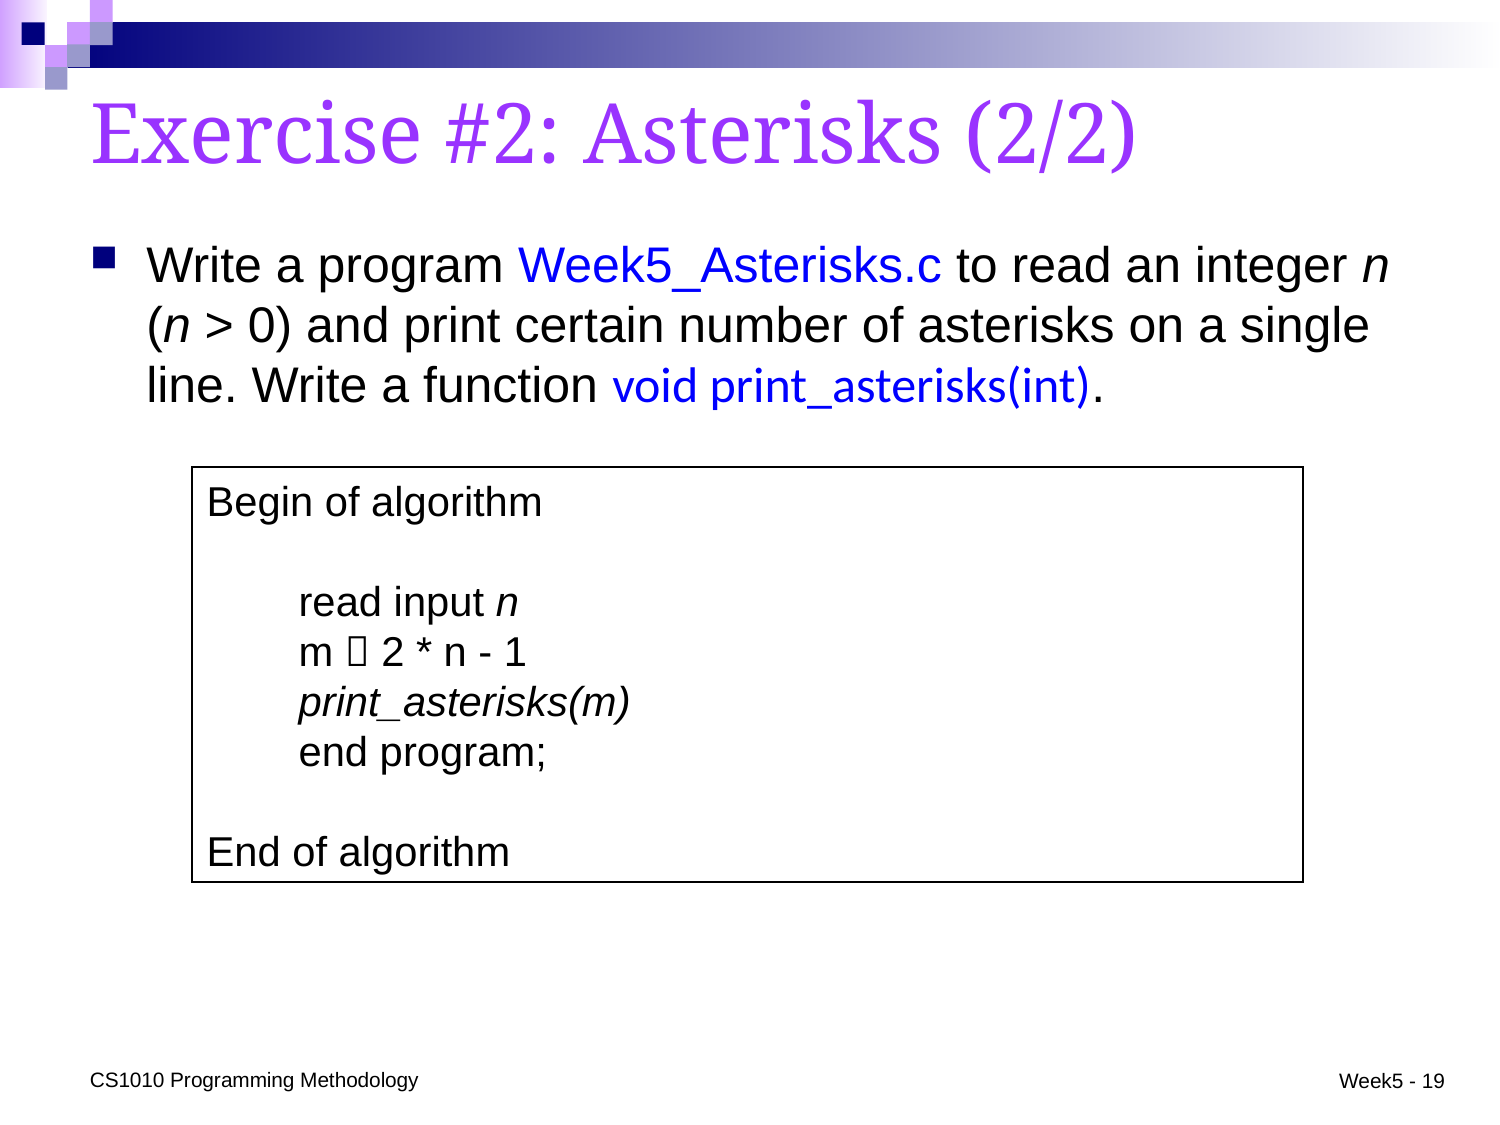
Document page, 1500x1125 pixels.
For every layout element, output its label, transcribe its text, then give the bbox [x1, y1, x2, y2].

footer CS1010 Programming Methodology [75, 1059, 438, 1125]
list Write a program Week5_Asterisks.c to read an integer n (n > 0) and print certain number of asterisks on a single line. Write a function void print_asterisks(int). [74, 224, 1426, 878]
text_box Week5 - 19 [1253, 1060, 1460, 1100]
title Exercise #2: Asterisks (2/2) [74, 63, 1426, 197]
text_box Begin of algorithm read input n m  2 * n - 1 print_asterisks(m) end program; End of algorithm [191, 467, 1303, 882]
